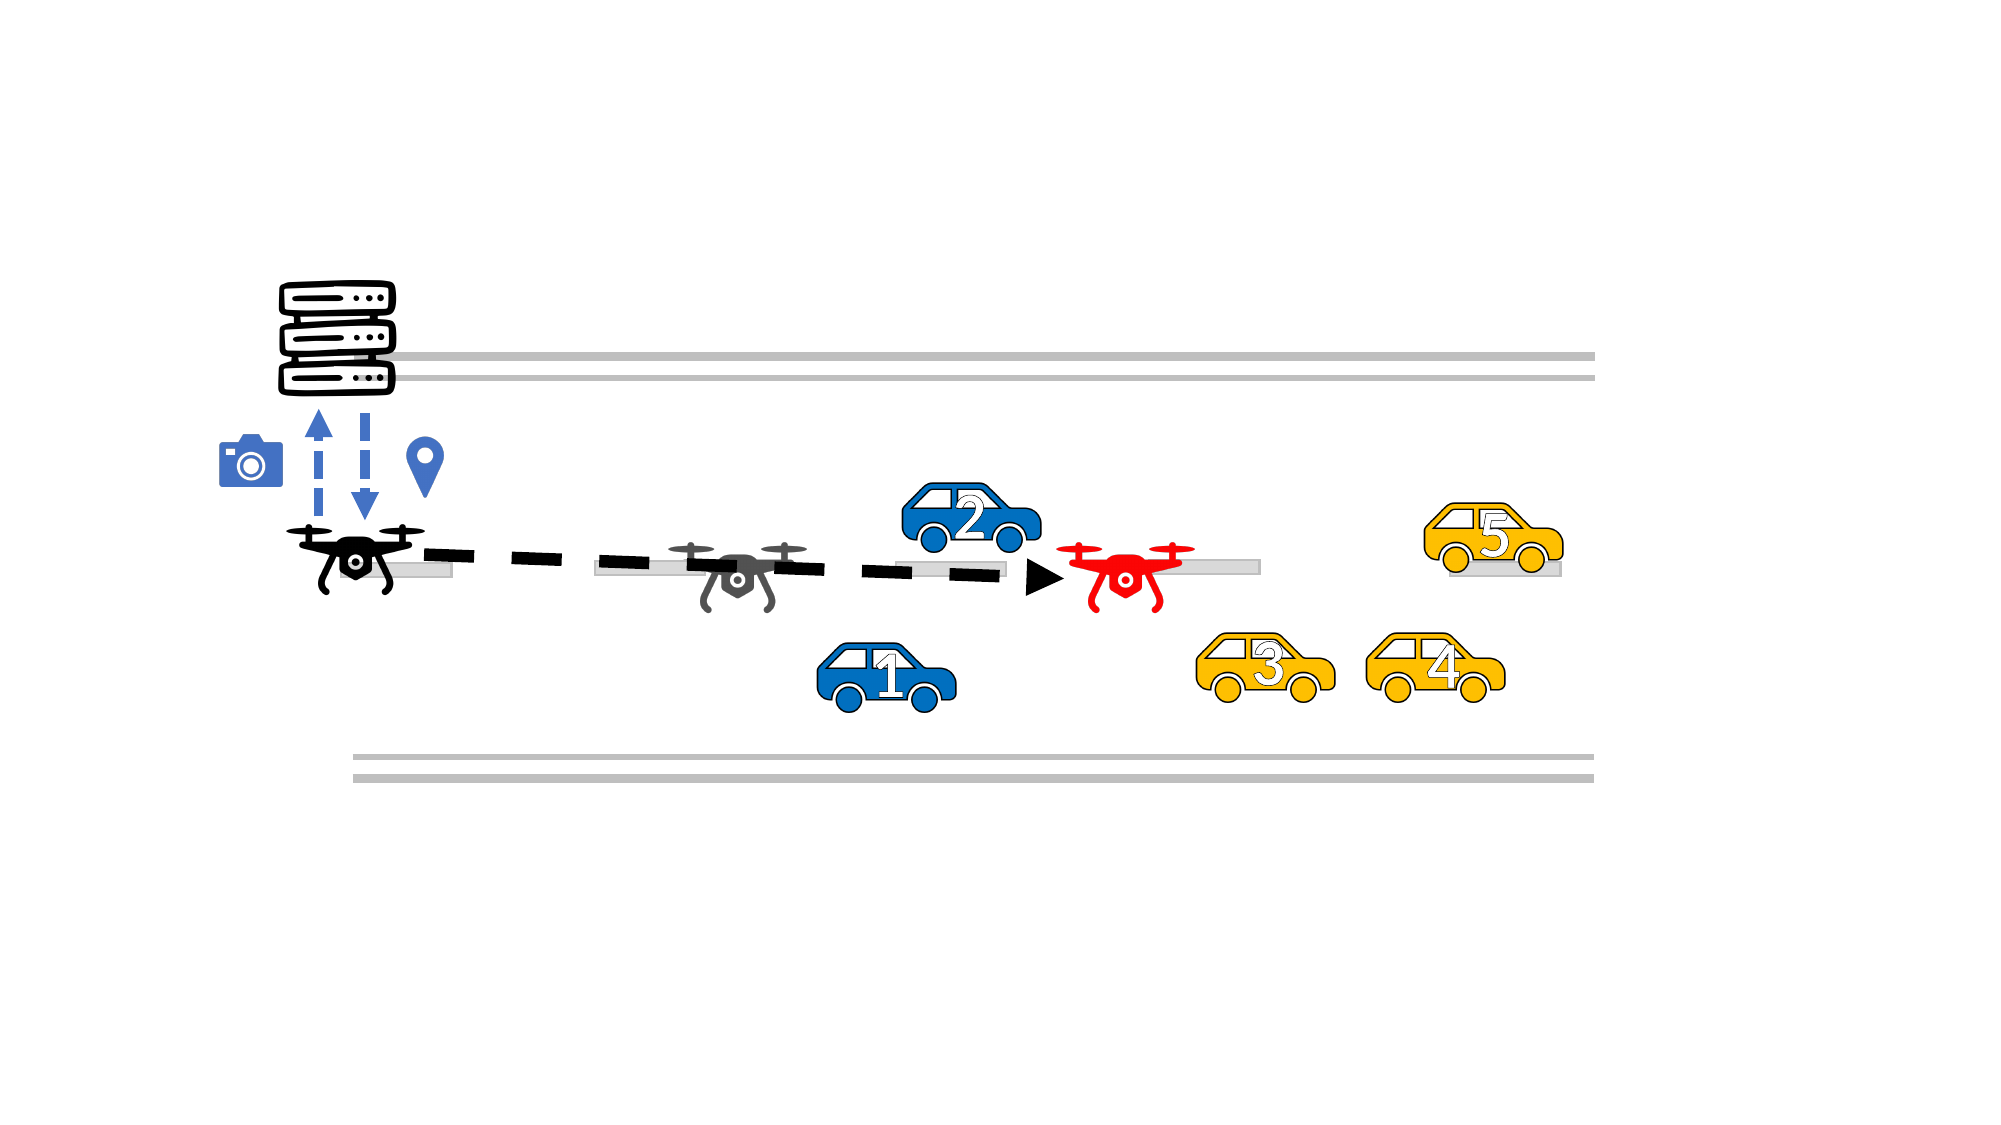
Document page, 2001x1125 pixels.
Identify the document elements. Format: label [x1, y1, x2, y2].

text_box [213, 279, 1596, 779]
